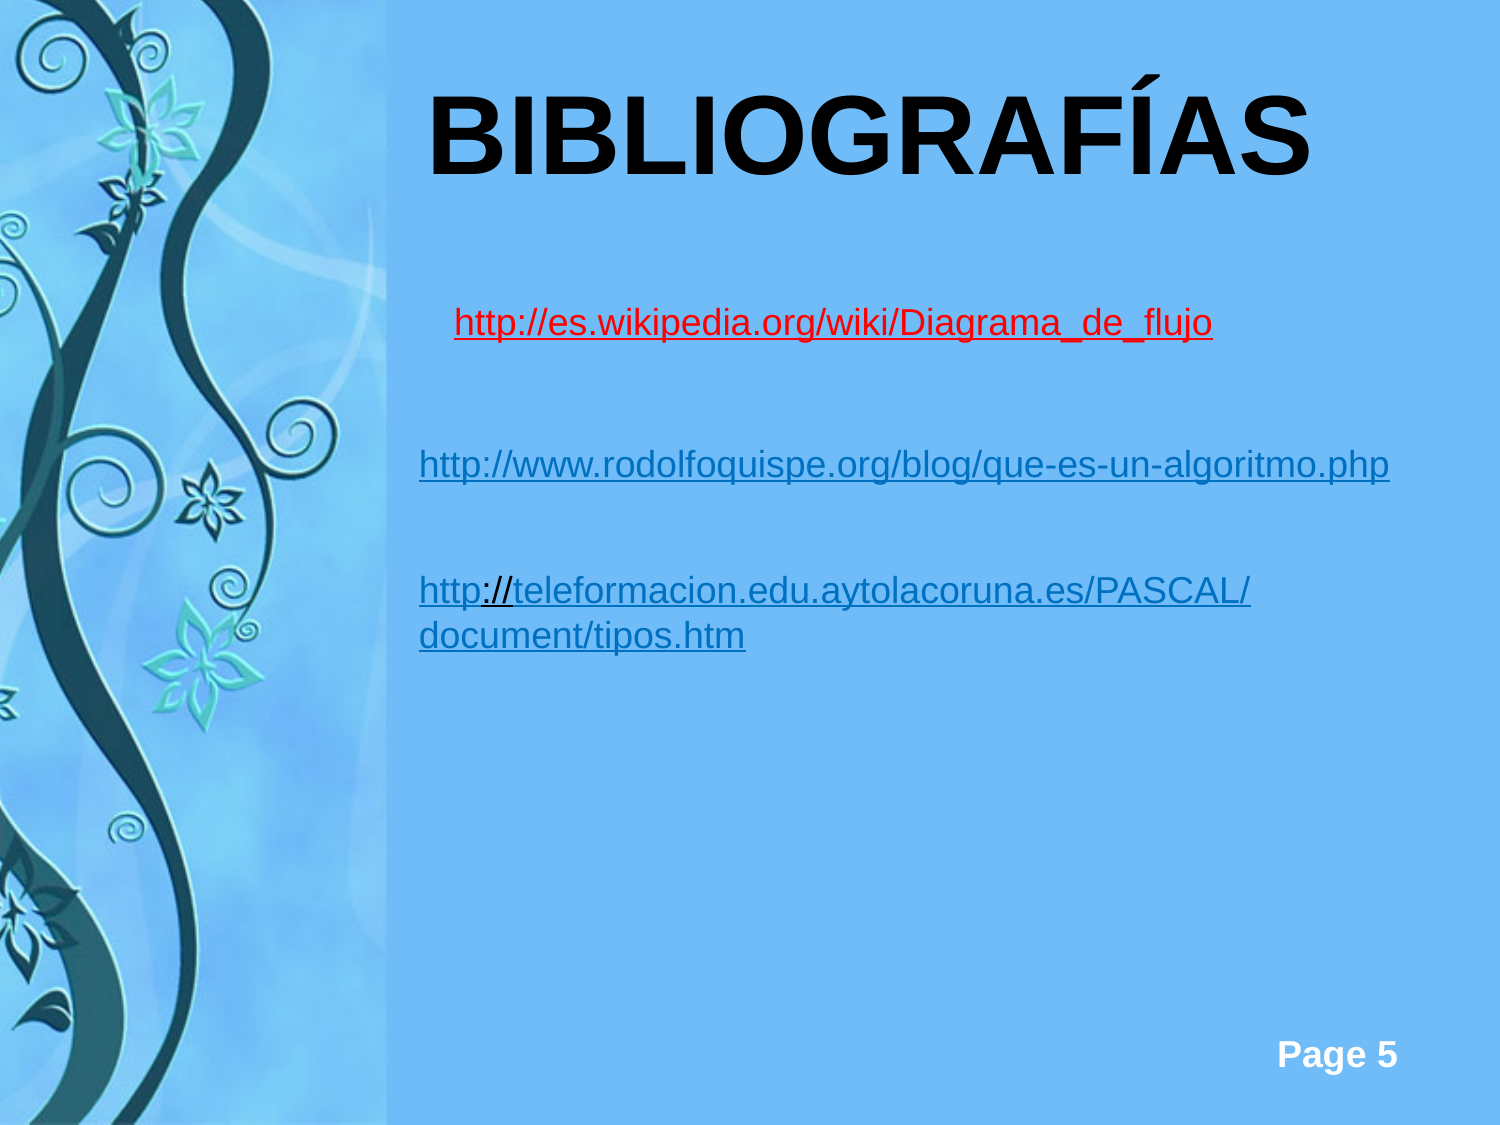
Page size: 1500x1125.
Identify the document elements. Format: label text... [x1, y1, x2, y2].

text_box http://www.rodolfoquispe.org/blog/que-es-un-algoritmo.php [404, 432, 1429, 493]
text_box bibliografías [411, 54, 1330, 205]
text_box http://es.wikipedia.org/wiki/Diagrama_de_flujo [439, 290, 1302, 351]
text_box http://teleformacion.edu.aytolacoruna.es/PASCAL/document/tipos.htm [404, 558, 1400, 664]
picture [0, 0, 1500, 1125]
